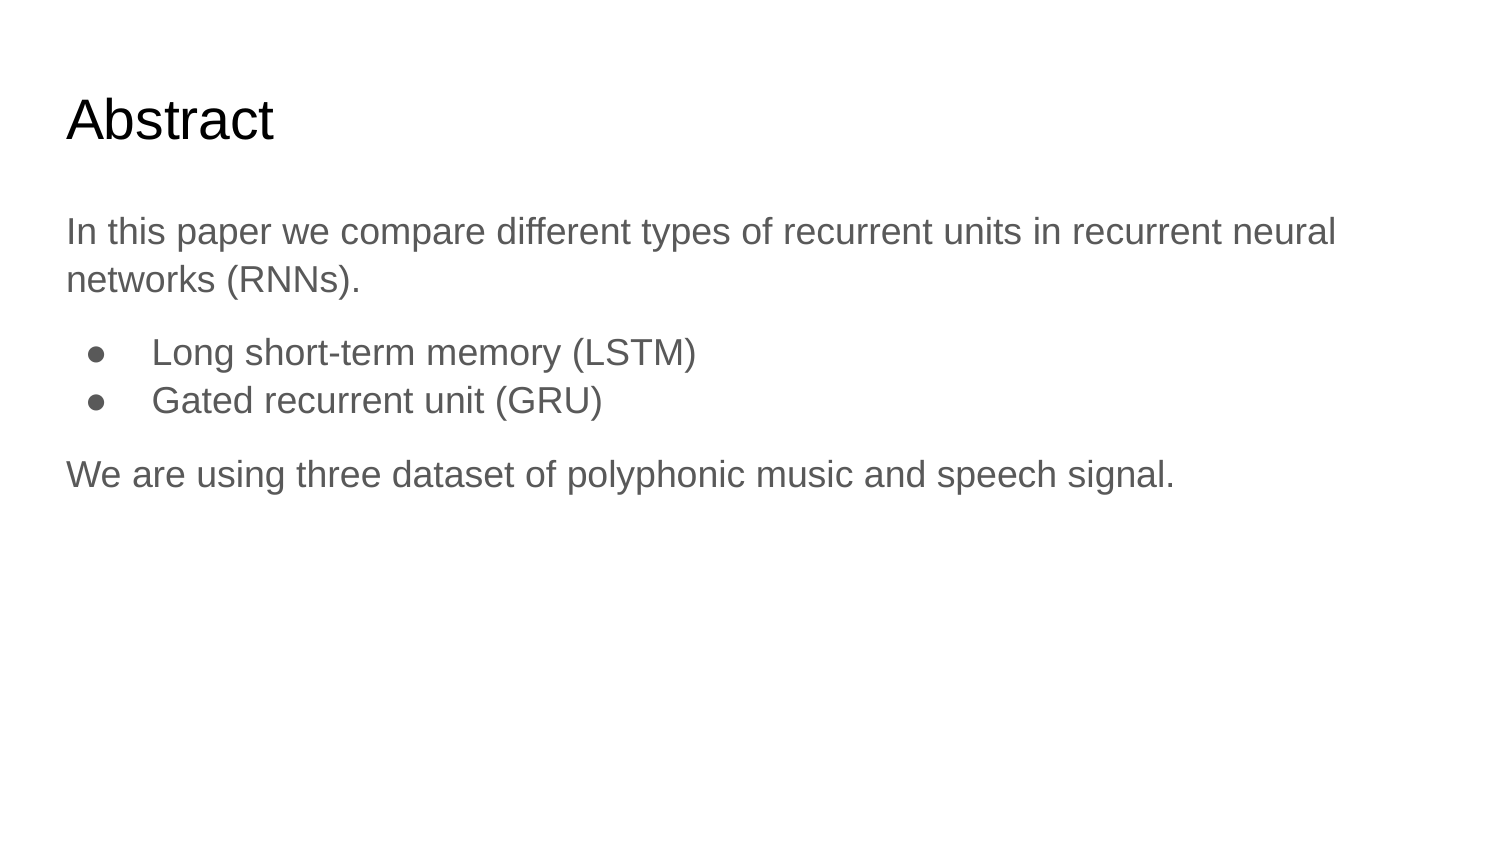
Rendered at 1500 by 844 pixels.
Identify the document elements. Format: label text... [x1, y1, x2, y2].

list In this paper we compare different types of recurrent units in recurrent neural networks (RNNs). Long short-term memory (LSTM) Gated recurrent unit (GRU) We are using three dataset of polyphonic music and speech signal. [51, 189, 1449, 750]
title Abstract [51, 72, 1449, 167]
